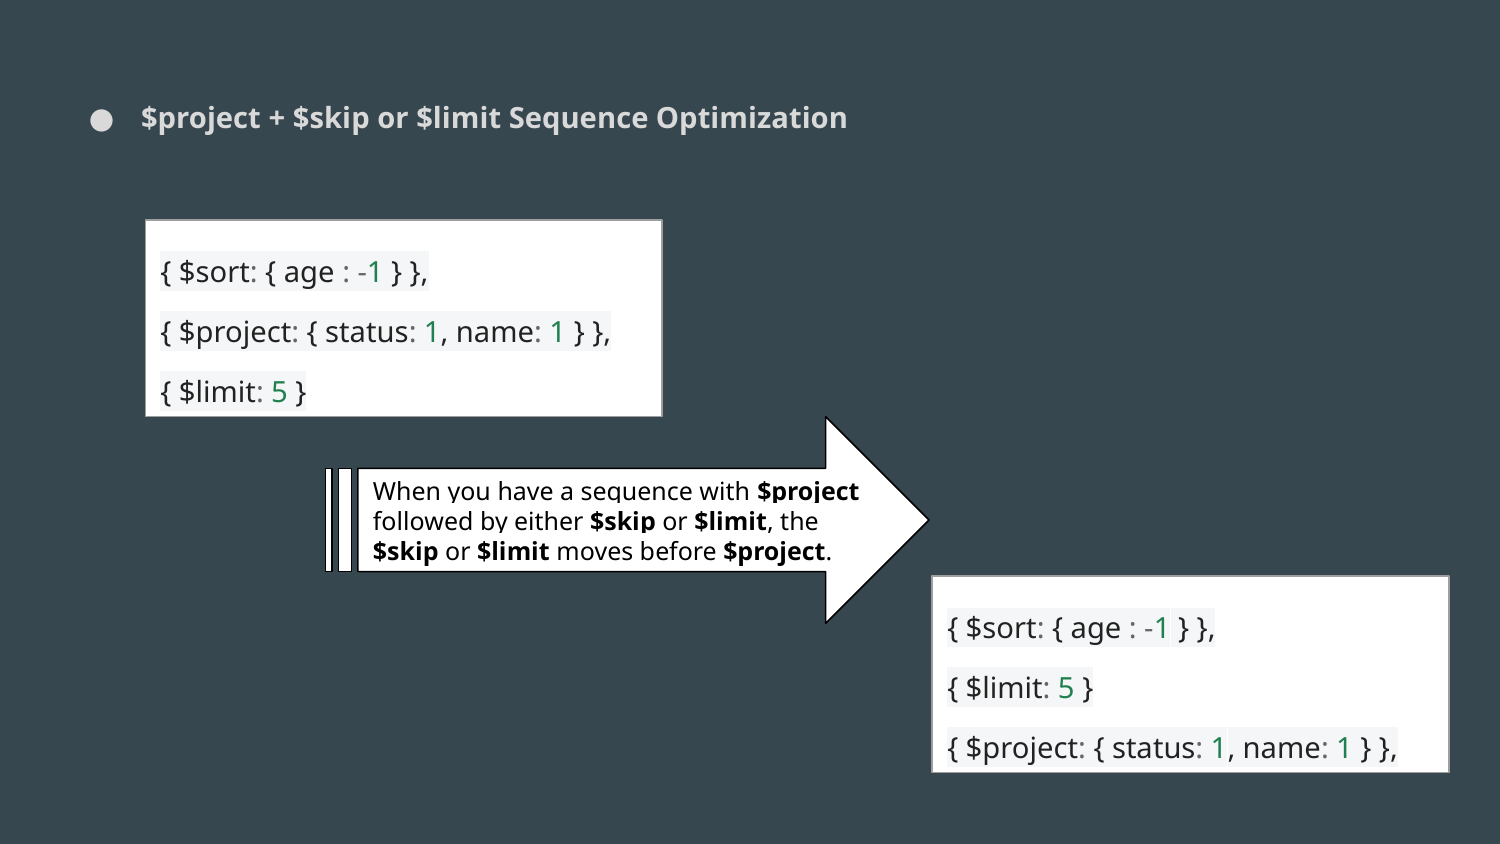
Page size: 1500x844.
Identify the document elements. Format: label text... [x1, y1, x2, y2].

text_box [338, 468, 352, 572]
text_box { $sort: { age : -1 } }, { $project: { status: 1, name: 1 } }, { $limit: 5 } [145, 220, 663, 417]
text_box { $sort: { age : -1 } }, { $limit: 5 } { $project: { status: 1, name: 1 } }, [932, 576, 1449, 773]
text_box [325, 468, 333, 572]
list $project + $skip or $limit Sequence Optimization [51, 71, 1449, 773]
text_box When you have a sequence with $project followed by either $skip or $limit, the $skip or $limit moves before $project. [357, 416, 930, 624]
